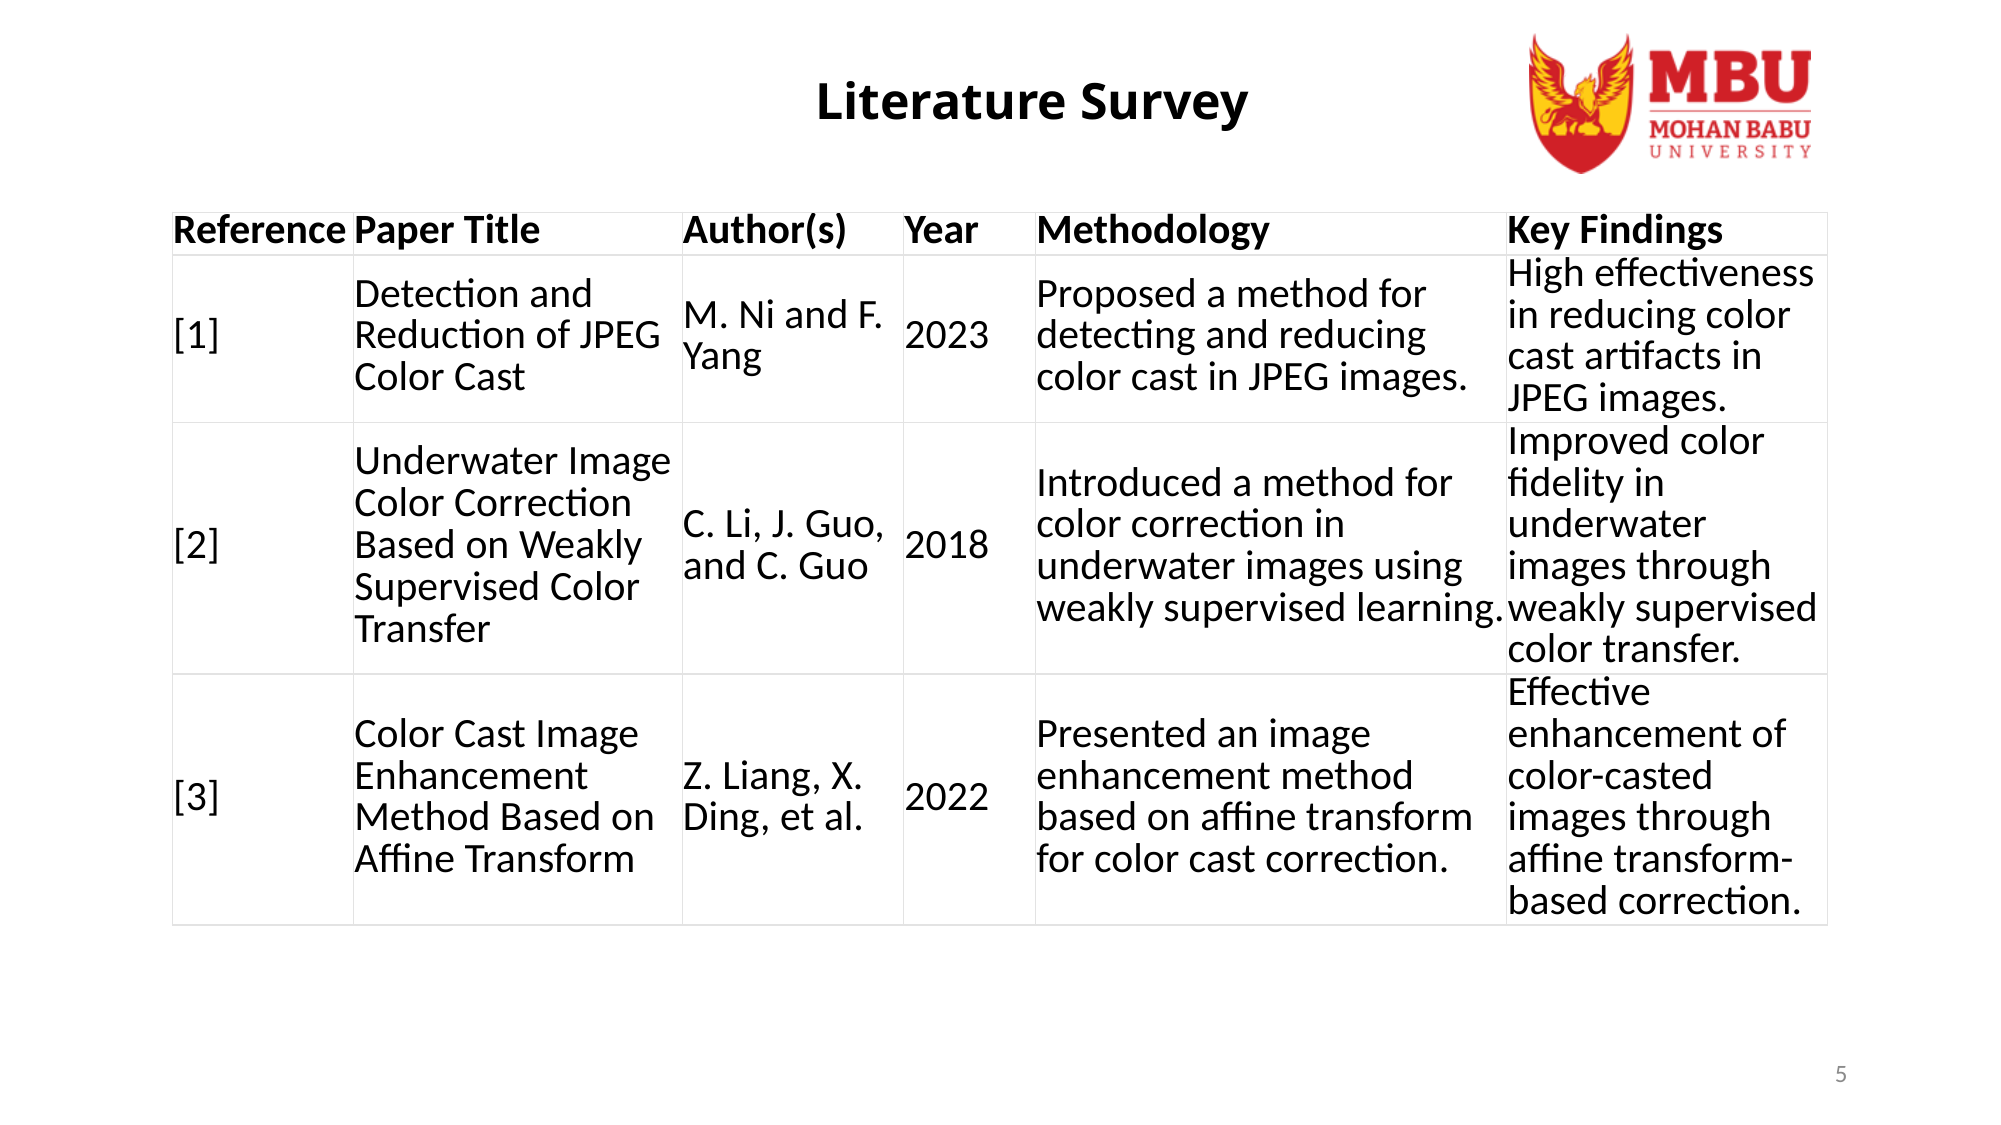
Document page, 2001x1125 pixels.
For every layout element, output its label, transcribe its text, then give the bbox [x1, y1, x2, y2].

table_cell Improved color fidelity in underwater images through weakly supervised color transfer. [1507, 423, 1827, 673]
table_cell Underwater Image Color Correction Based on Weakly Supervised Color Transfer [354, 423, 682, 673]
title Literature Survey [764, 0, 1300, 212]
table_header Year [904, 213, 1035, 254]
table_header Methodology [1036, 213, 1506, 254]
table_cell 2018 [904, 423, 1035, 673]
table_cell [3] [173, 675, 353, 924]
table_cell Effective enhancement of color-casted images through affine transform-based correction. [1507, 675, 1827, 924]
table_cell Color Cast Image Enhancement Method Based on Affine Transform [354, 675, 682, 924]
table_cell Introduced a method for color correction in underwater images using weakly supervised learning. [1036, 423, 1506, 673]
table_header Key Findings [1507, 213, 1827, 254]
table_cell High effectiveness in reducing color cast artifacts in JPEG images. [1507, 256, 1827, 422]
table_cell Presented an image enhancement method based on affine transform for color cast correction. [1036, 675, 1506, 924]
table_cell 2023 [904, 256, 1035, 422]
table_cell [1] [173, 256, 353, 422]
table_cell C. Li, J. Guo, and C. Guo [683, 423, 903, 673]
picture [1529, 33, 1811, 174]
table_cell 2022 [904, 675, 1035, 924]
table_header Author(s) [683, 213, 903, 254]
table_cell Z. Liang, X. Ding, et al. [683, 675, 903, 924]
table_cell [2] [173, 423, 353, 673]
table_cell Detection and Reduction of JPEG Color Cast [354, 256, 682, 422]
table_header Reference [173, 213, 353, 254]
slide_number 5 [1412, 1042, 1863, 1103]
table_header Paper Title [354, 213, 682, 254]
table_cell M. Ni and F. Yang [683, 256, 903, 422]
table_cell Proposed a method for detecting and reducing color cast in JPEG images. [1036, 256, 1506, 422]
